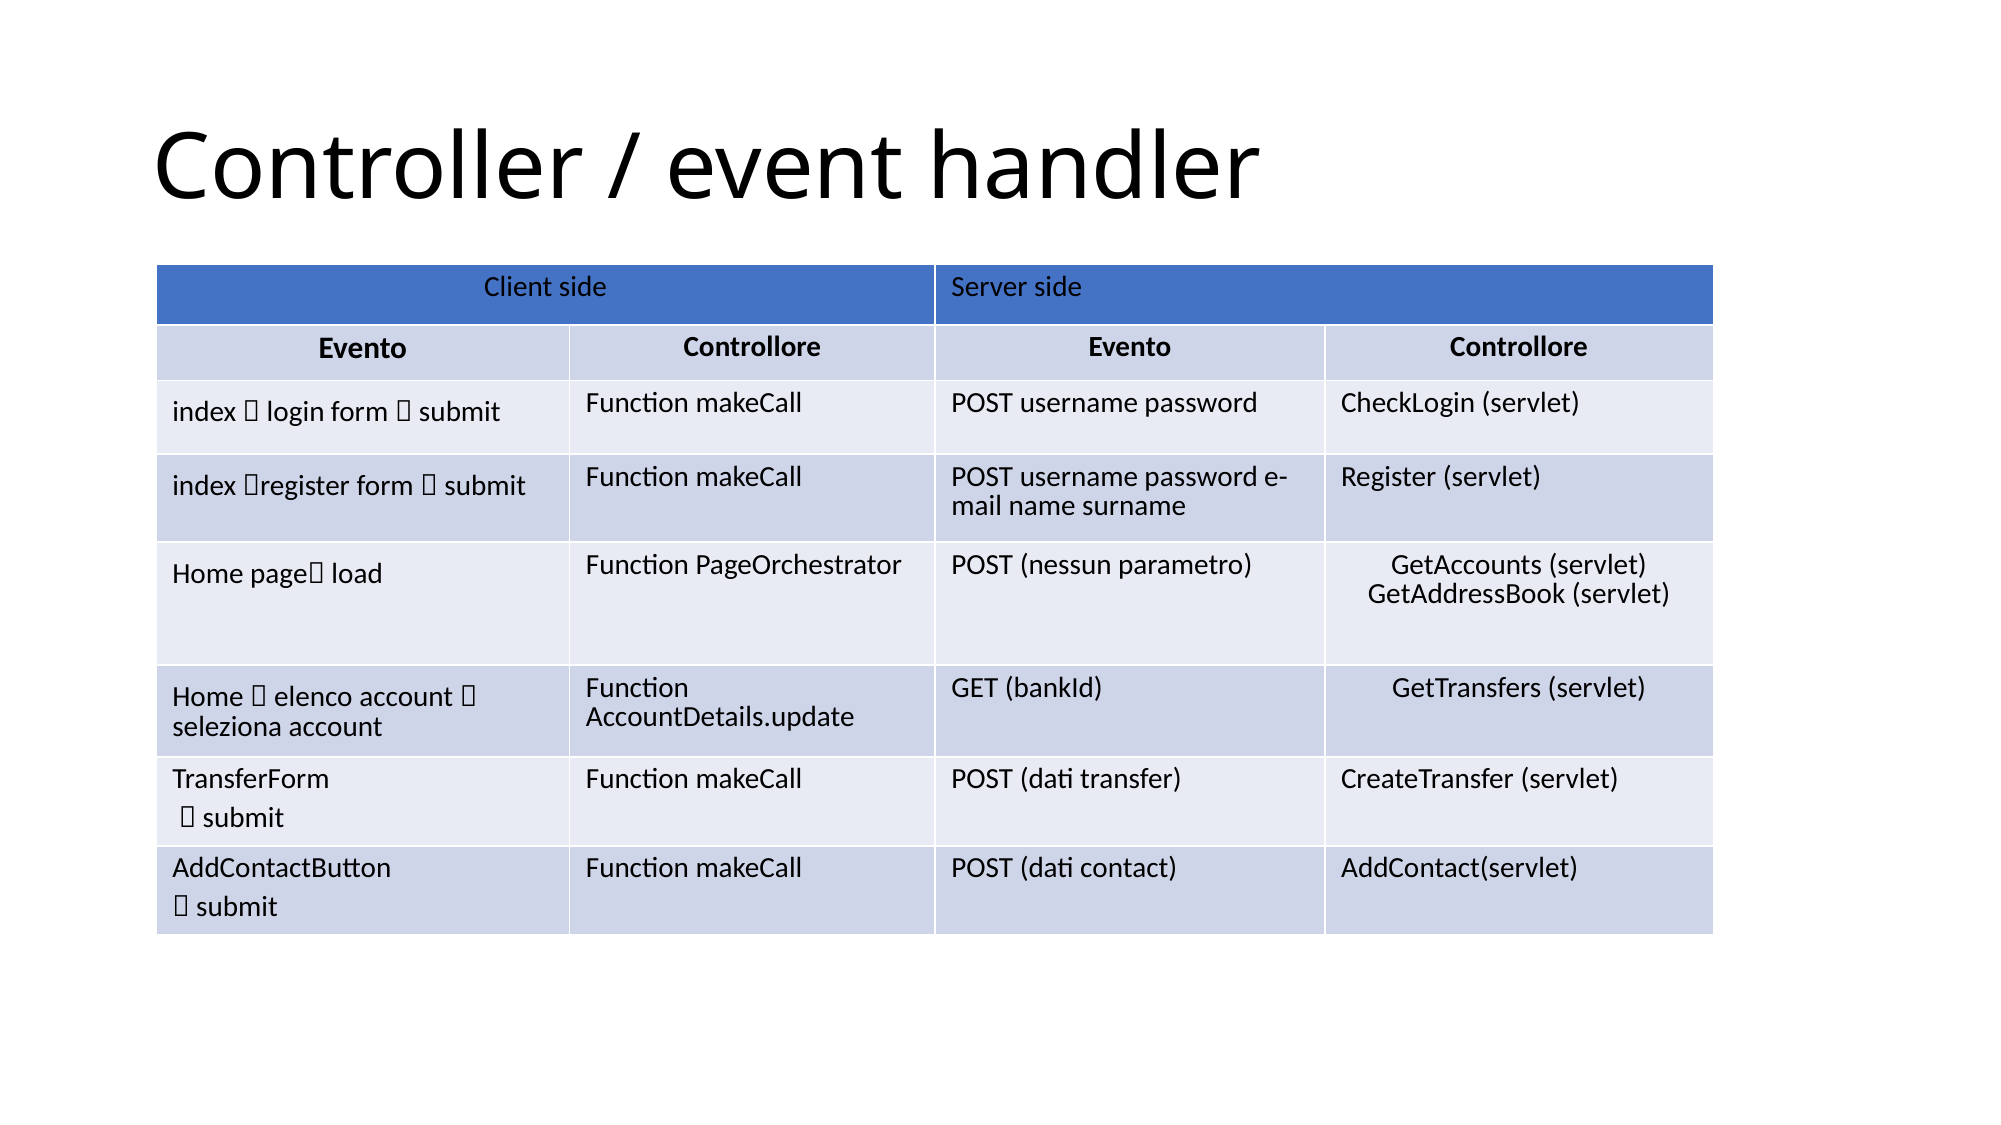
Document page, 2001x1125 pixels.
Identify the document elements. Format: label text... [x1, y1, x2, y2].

table_cell Function AccountDetails.update [570, 666, 934, 756]
table_cell index  login form  submit [157, 381, 569, 453]
table_cell POST (nessun parametro) [936, 543, 1324, 664]
table_cell index register form  submit [157, 455, 569, 541]
table_cell GET (bankId) [936, 666, 1324, 756]
table_cell Home  elenco account  seleziona account [157, 666, 569, 756]
table_cell Controllore [1326, 326, 1713, 380]
table_cell Evento [157, 326, 569, 380]
table_cell AddContact(servlet) [1326, 847, 1713, 934]
table_cell AddContactButton  submit [157, 847, 569, 934]
table_cell Controllore [570, 326, 934, 380]
table_cell Function makeCall [570, 847, 934, 934]
table_cell POST (dati transfer) [936, 758, 1324, 845]
table_cell CreateTransfer (servlet) [1326, 758, 1713, 845]
table_cell Function makeCall [570, 381, 934, 453]
table_cell Function makeCall [570, 455, 934, 541]
table_cell POST (dati contact) [936, 847, 1324, 934]
table_header Server side [936, 265, 1713, 324]
table_cell Register (servlet) [1326, 455, 1713, 541]
table_cell Function makeCall [570, 758, 934, 845]
table_cell GetAccounts (servlet) GetAddressBook (servlet) [1326, 543, 1713, 664]
table_cell Home page load [157, 543, 569, 664]
table_header Client side [157, 265, 934, 324]
title Controller / event handler [137, 59, 1863, 278]
table_cell GetTransfers (servlet) [1326, 666, 1713, 756]
table_cell POST username password [936, 381, 1324, 453]
table_cell TransferForm  submit [157, 758, 569, 845]
table_cell POST username password e-mail name surname [936, 455, 1324, 541]
table_cell CheckLogin (servlet) [1326, 381, 1713, 453]
table_cell Function PageOrchestrator [570, 543, 934, 664]
table_cell Evento [936, 326, 1324, 380]
